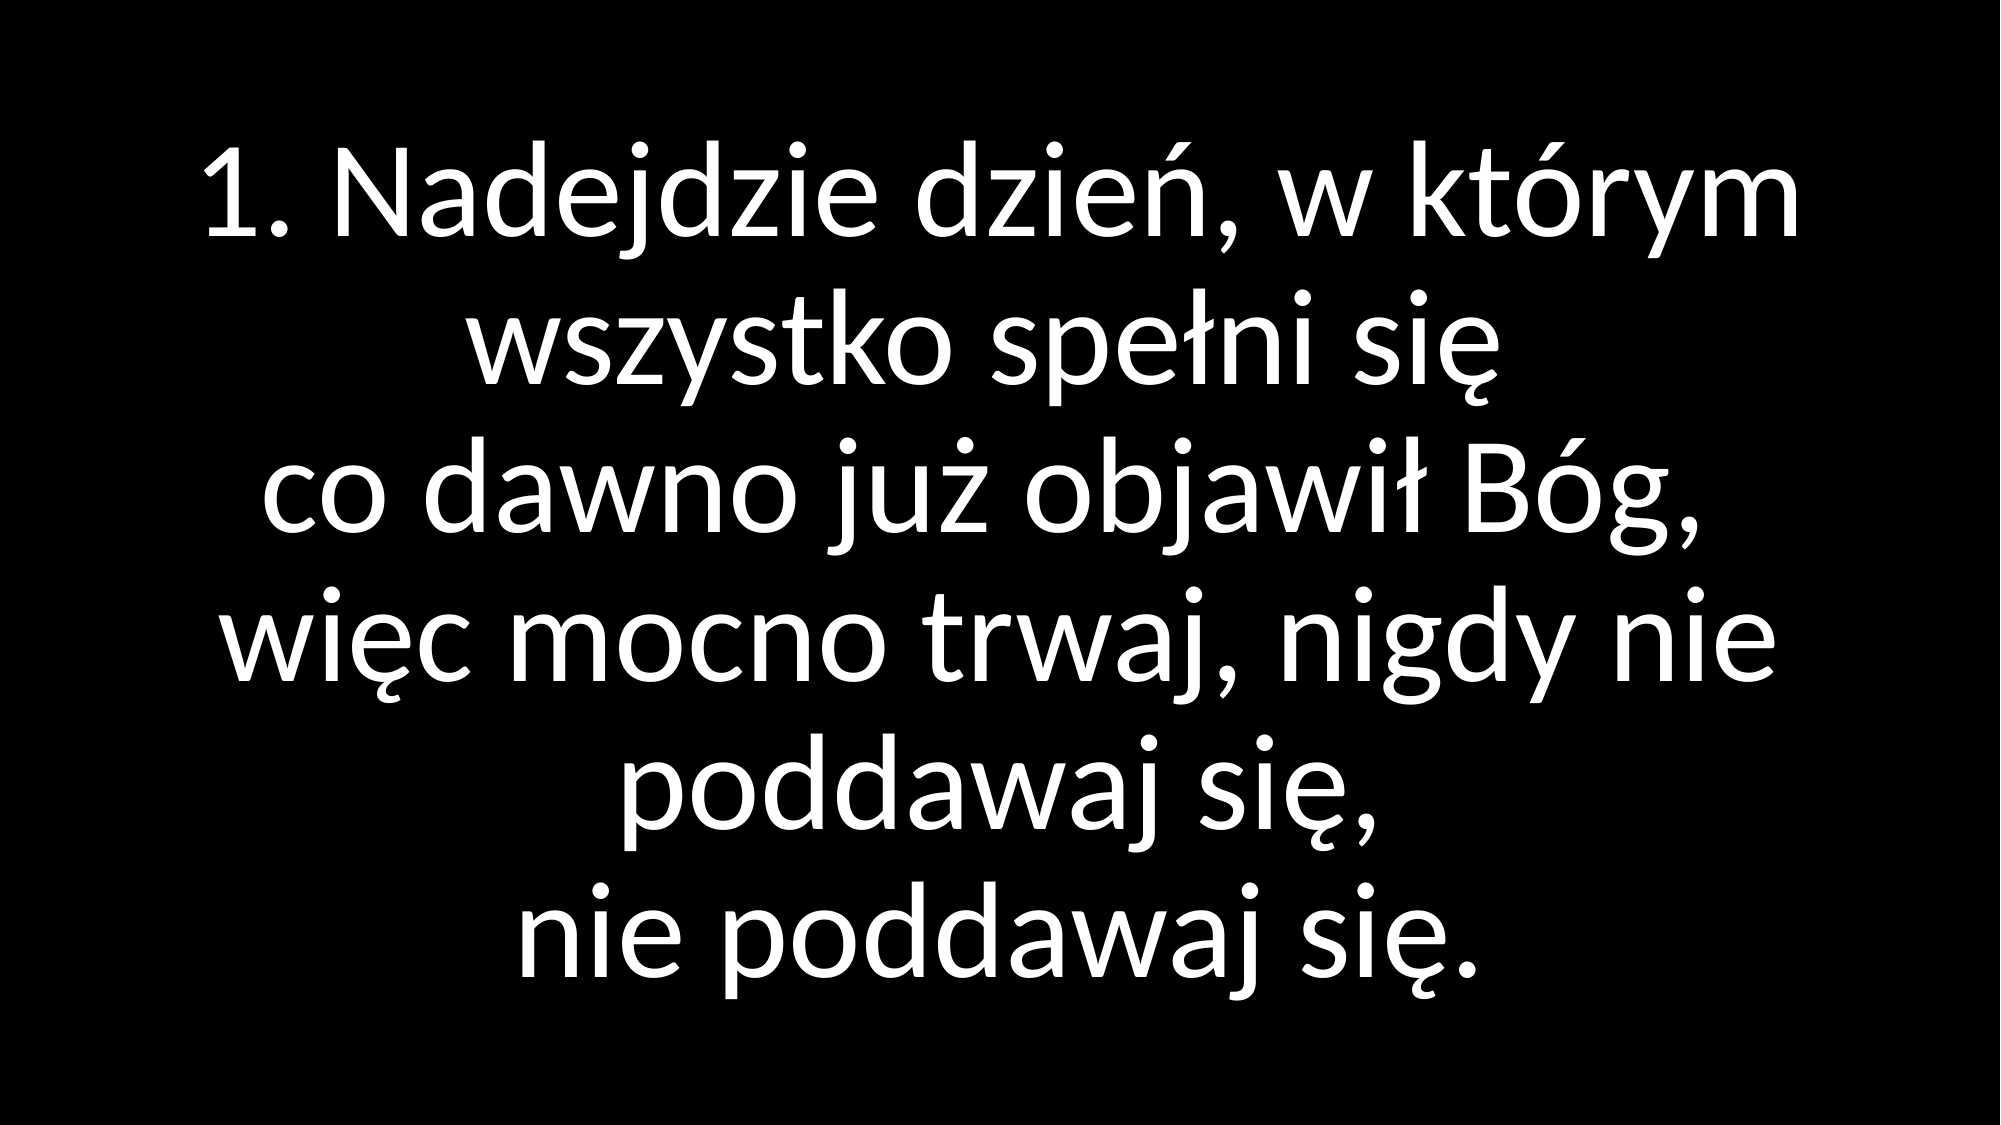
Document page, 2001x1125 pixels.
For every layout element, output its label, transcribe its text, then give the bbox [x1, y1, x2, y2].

title 1. Nadejdzie dzień, w którym wszystko spełni się co dawno już objawił Bóg, więc mocno trwaj, nigdy nie poddawaj się, nie poddawaj się. [0, 0, 2000, 1125]
